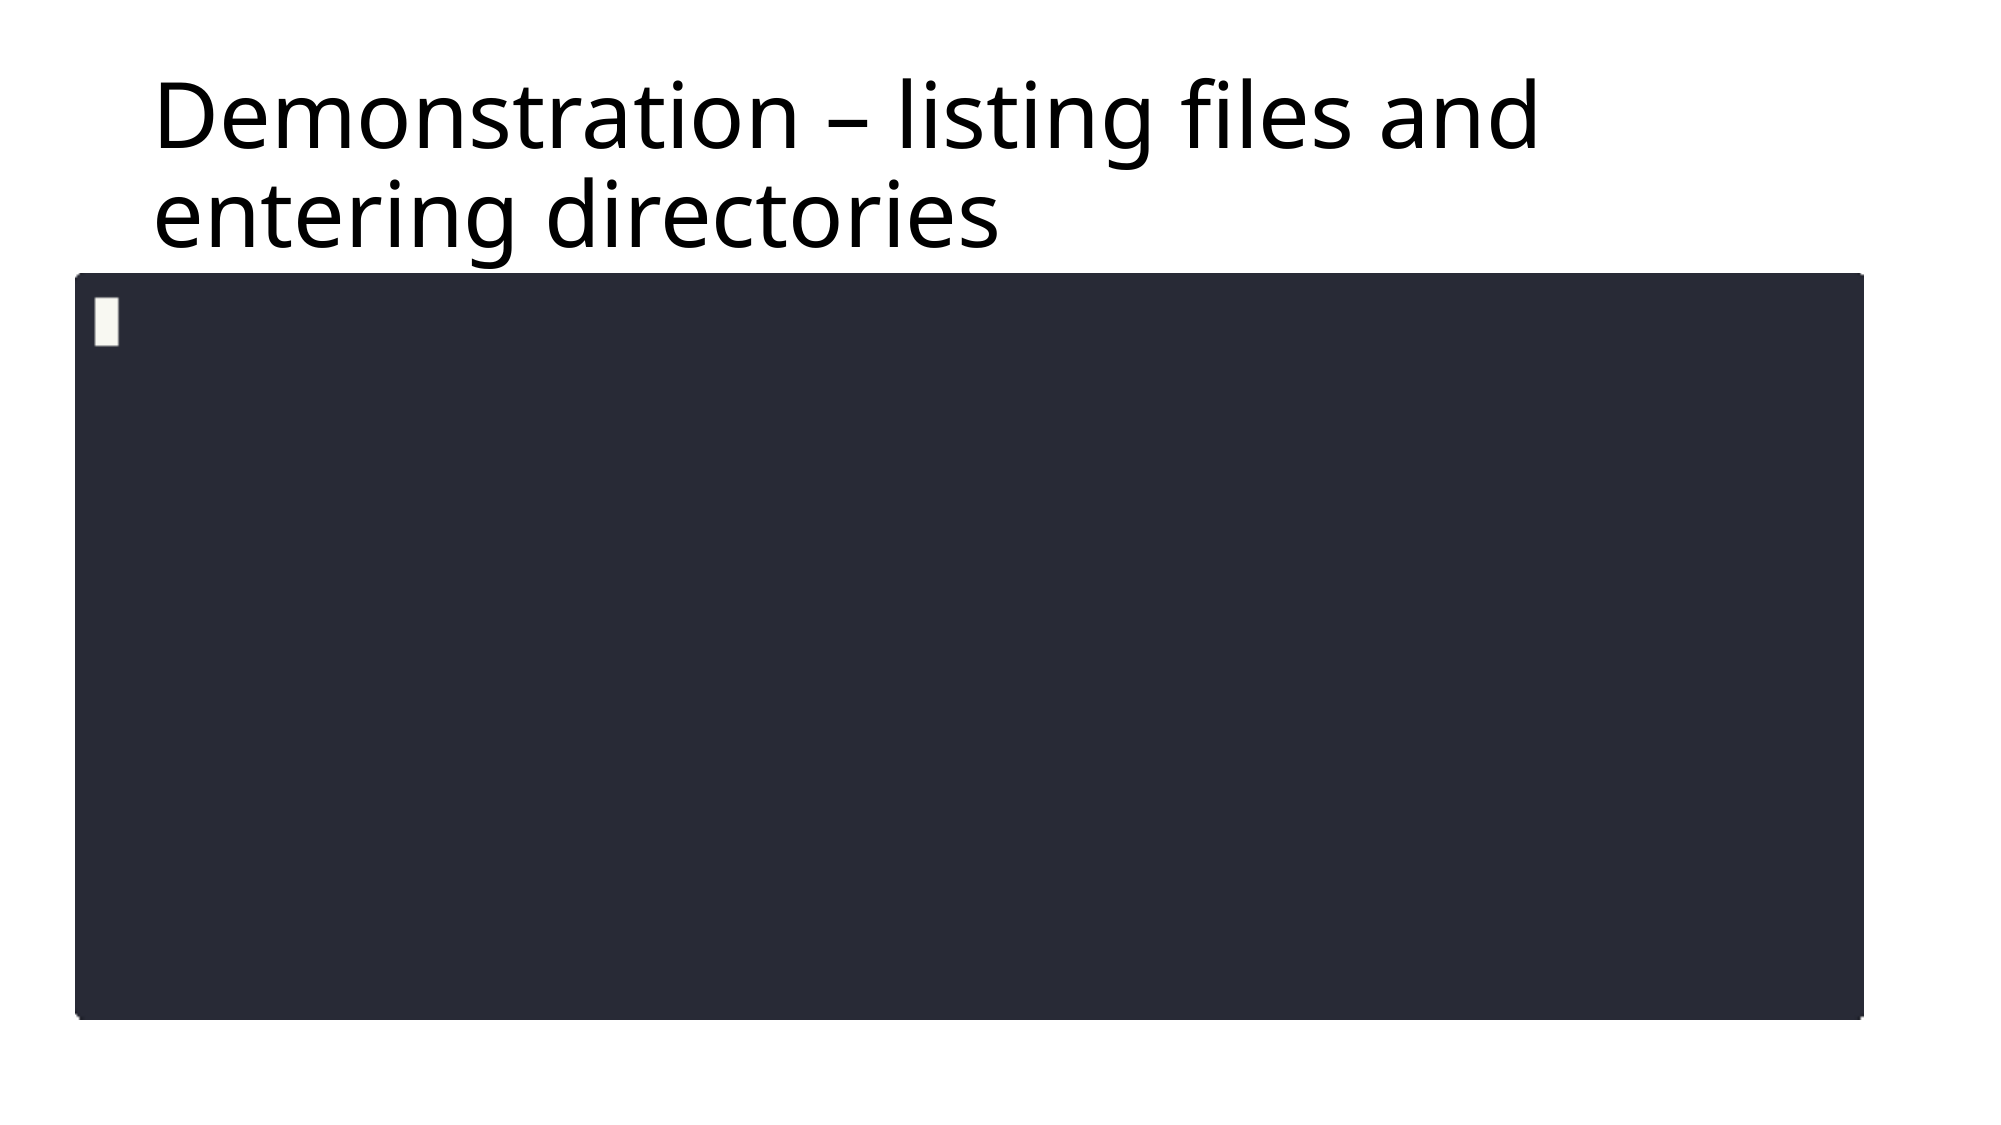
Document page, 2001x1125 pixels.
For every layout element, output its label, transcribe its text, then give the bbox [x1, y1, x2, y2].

title Demonstration – listing files and entering directories [137, 59, 1863, 272]
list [75, 272, 1864, 1021]
